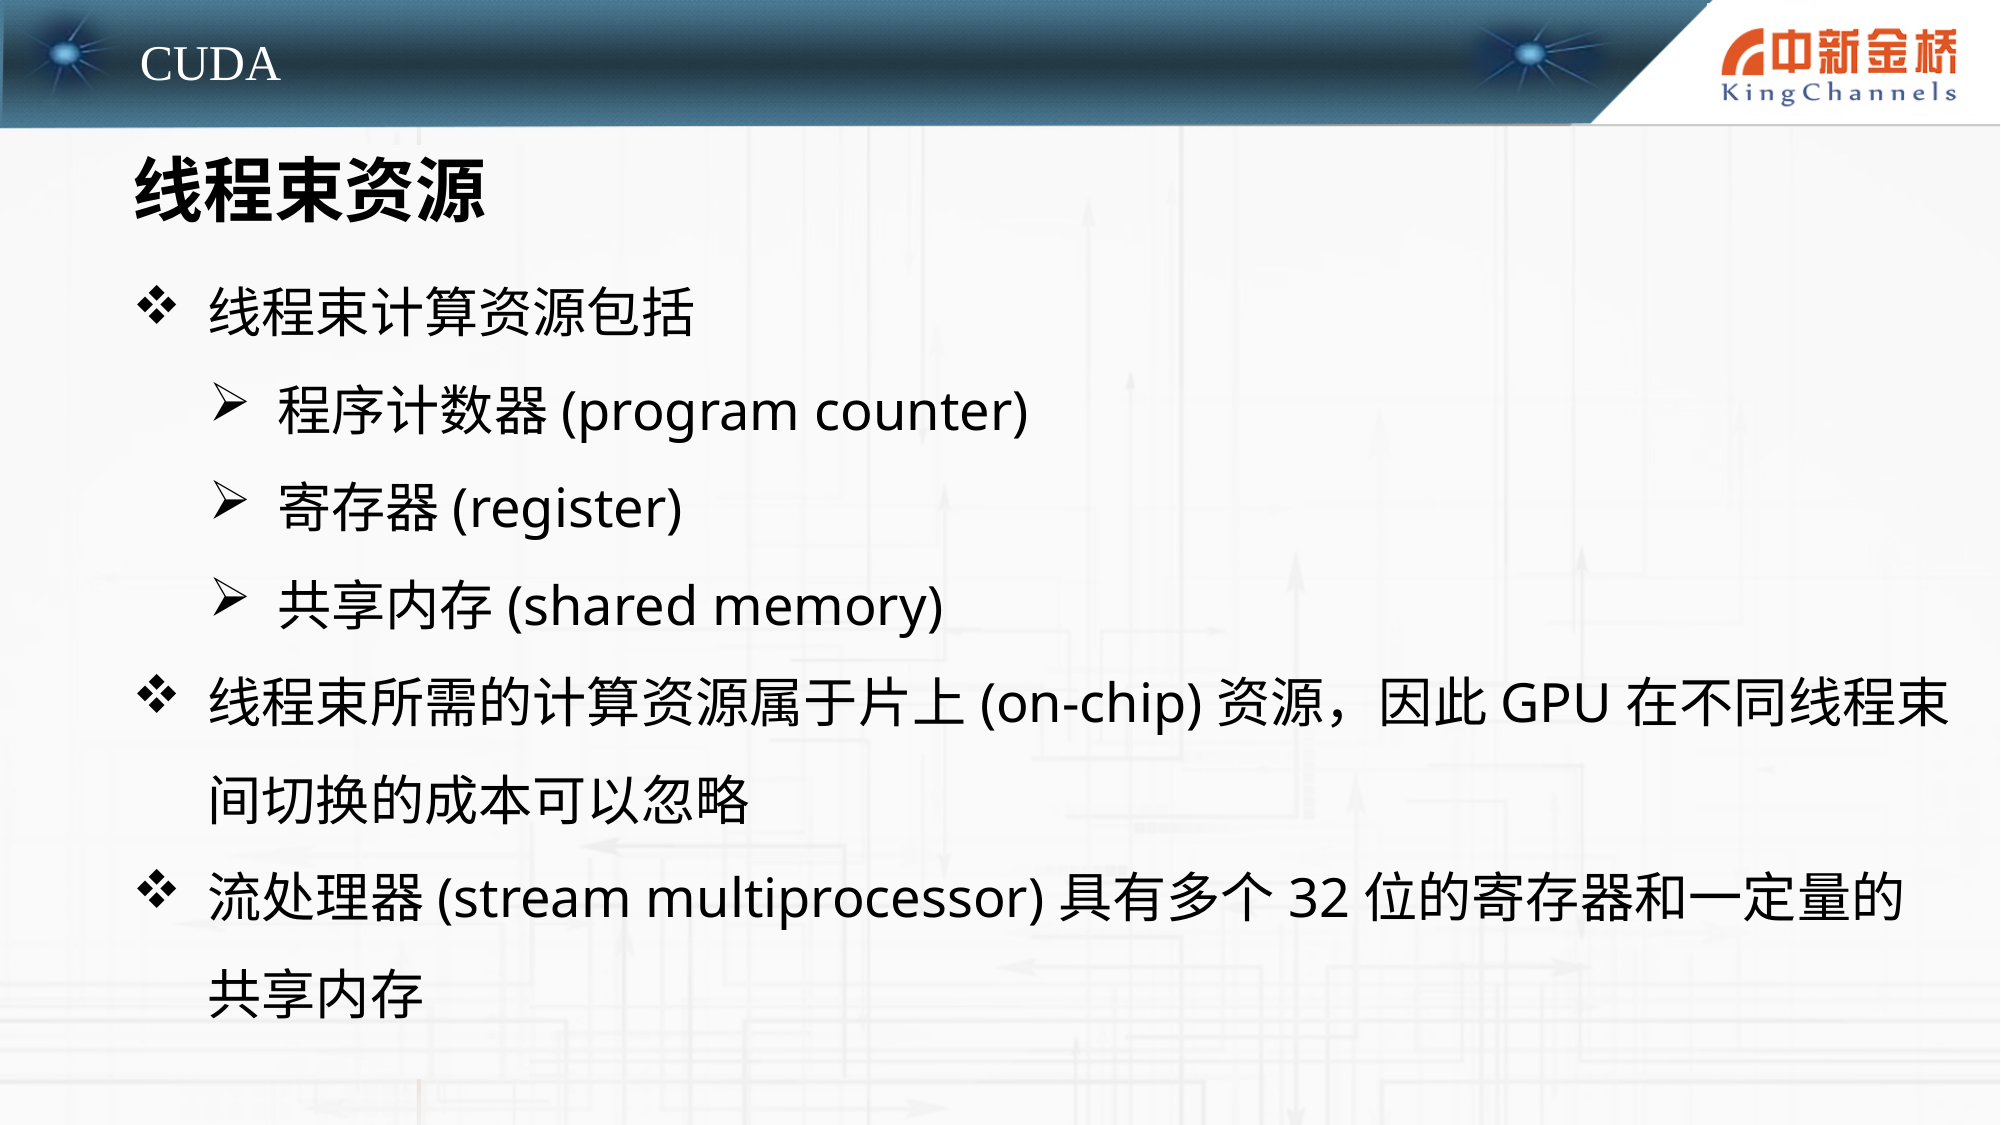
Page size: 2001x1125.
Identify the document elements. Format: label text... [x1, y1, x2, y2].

picture [0, 0, 2001, 1125]
text_box 线程束计算资源包括 程序计数器(program counter) 寄存器(register) 共享内存(shared memory) 线程束所需的计算资源属于片上(on-chip)资源，因此GPU在不同线程束间切换的成本可以忽略 流处理器(stream multiprocessor)具有多个32位的寄存器和一定量的共享内存 [117, 238, 1968, 1034]
text_box 线程束资源 [117, 138, 1898, 238]
